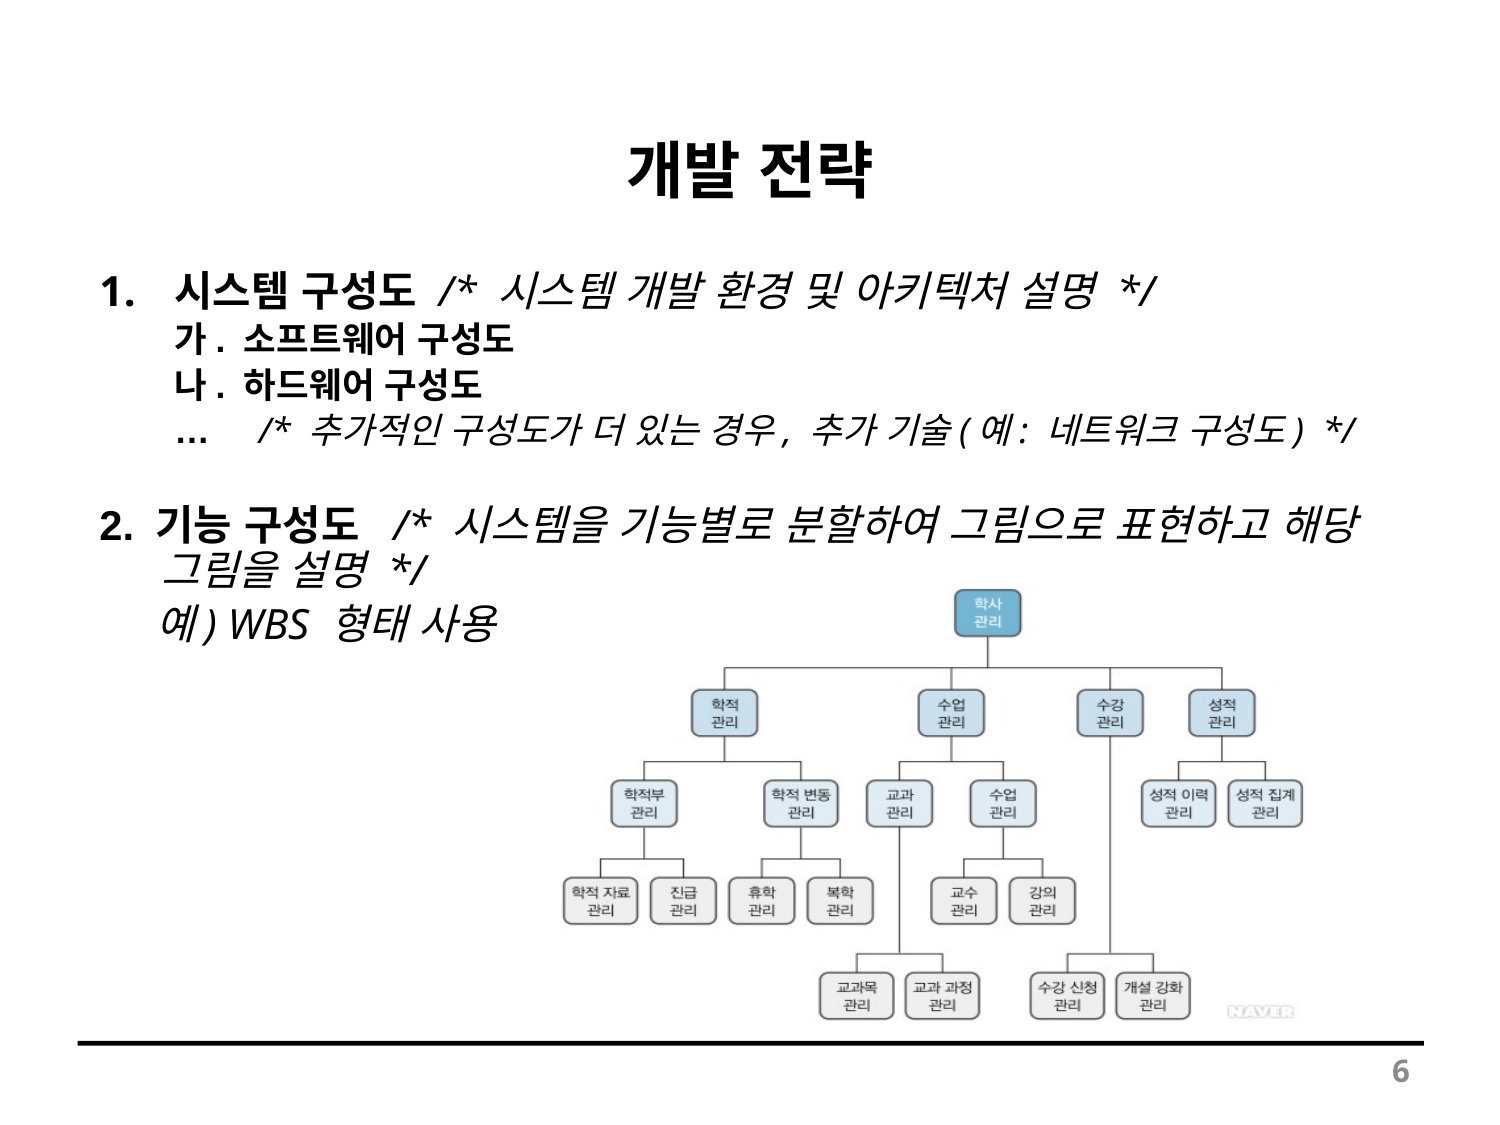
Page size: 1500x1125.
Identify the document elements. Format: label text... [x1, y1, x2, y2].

slide_number 6 [1074, 1042, 1425, 1103]
picture [525, 562, 1357, 1036]
list 시스템 구성도 /* 시스템 개발 환경 및 아키텍처 설명 */ 가. 소프트웨어 구성도 나. 하드웨어 구성도 … /* 추가적인 구성도가 더 있는 경우, 추가 기술(예: 네트워크 구성도) */ 2. 기능 구성도 /* 시스템을 기능별로 분할하여 그림으로 표현하고 해당 그림을 설명 */ 예) WBS 형태 사용 [75, 262, 1425, 1005]
title 개발 전략 [75, 105, 1425, 233]
